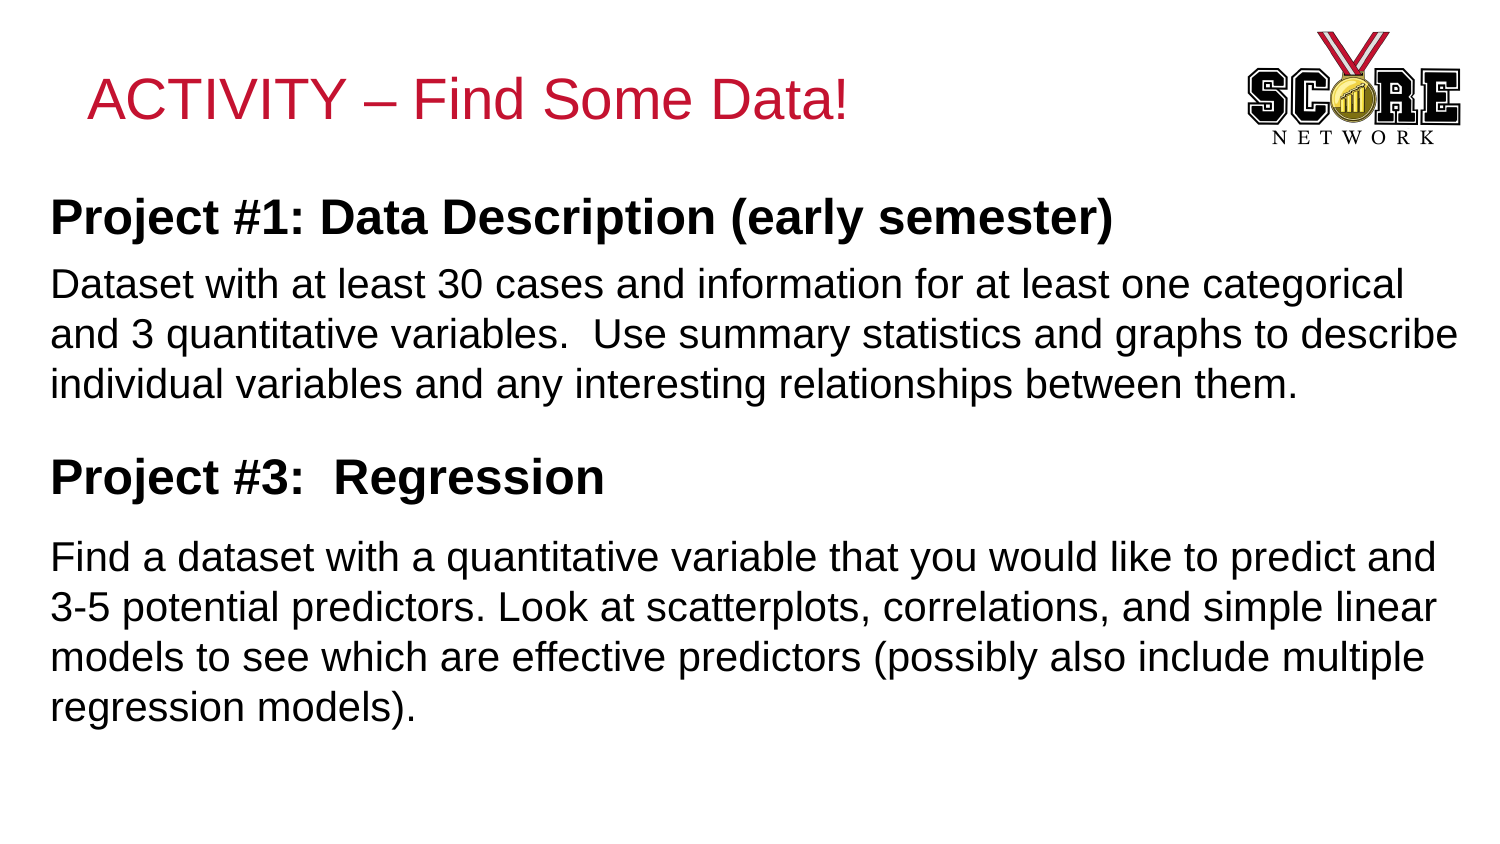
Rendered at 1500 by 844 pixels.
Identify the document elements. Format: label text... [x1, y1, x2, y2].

picture [1162, 0, 1500, 229]
title ACTIVITY – Find Some Data! [86, 61, 1054, 132]
list Project #1: Data Description (early semester) Dataset with at least 30 cases and information for at least one categorical and 3 quantitative variables. Use summary statistics and graphs to describe individual variables and any interesting relationships between them. Project #3: Regression Find a dataset with a quantitative variable that you would like to predict and 3-5 potential predictors. Look at scatterplots, correlations, and simple linear models to see which are effective predictors (possibly also include multiple regression models). [50, 184, 1463, 735]
